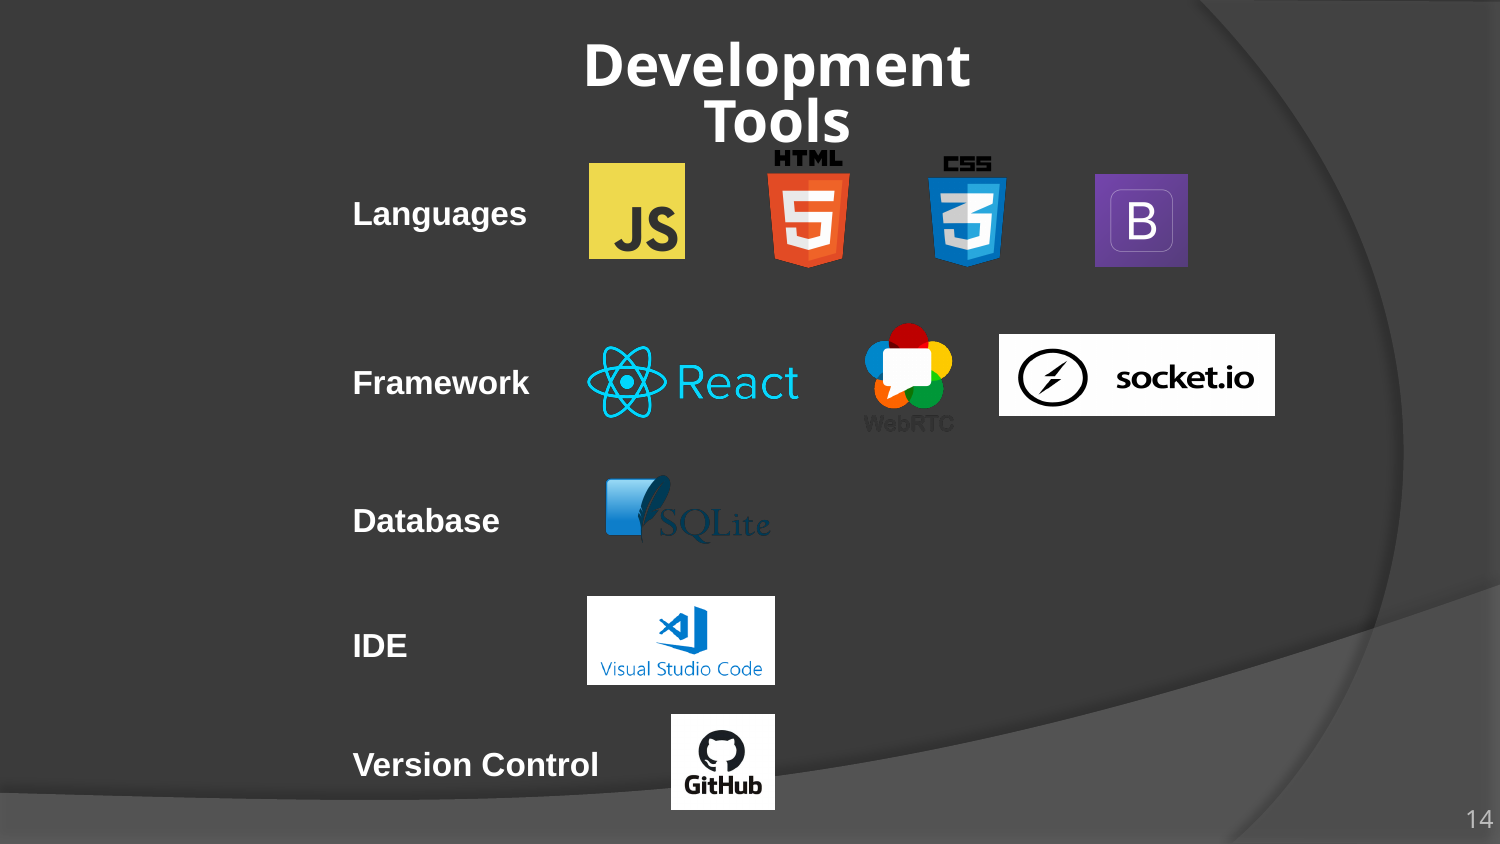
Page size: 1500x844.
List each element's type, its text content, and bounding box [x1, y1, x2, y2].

picture [1095, 174, 1188, 267]
picture [999, 334, 1276, 416]
picture [587, 596, 776, 685]
text_box Languages [337, 184, 545, 240]
title Development Tools [524, 41, 1031, 96]
picture [670, 714, 776, 810]
picture [601, 471, 776, 549]
picture [862, 321, 956, 433]
text_box Version Control [337, 735, 650, 791]
slide_number 14 [1418, 760, 1494, 838]
text_box Framework [337, 353, 561, 409]
picture [927, 156, 1007, 268]
text_box Database [337, 491, 530, 547]
text_box IDE [337, 616, 438, 672]
picture [749, 150, 867, 268]
picture [587, 346, 799, 418]
picture [589, 163, 685, 260]
